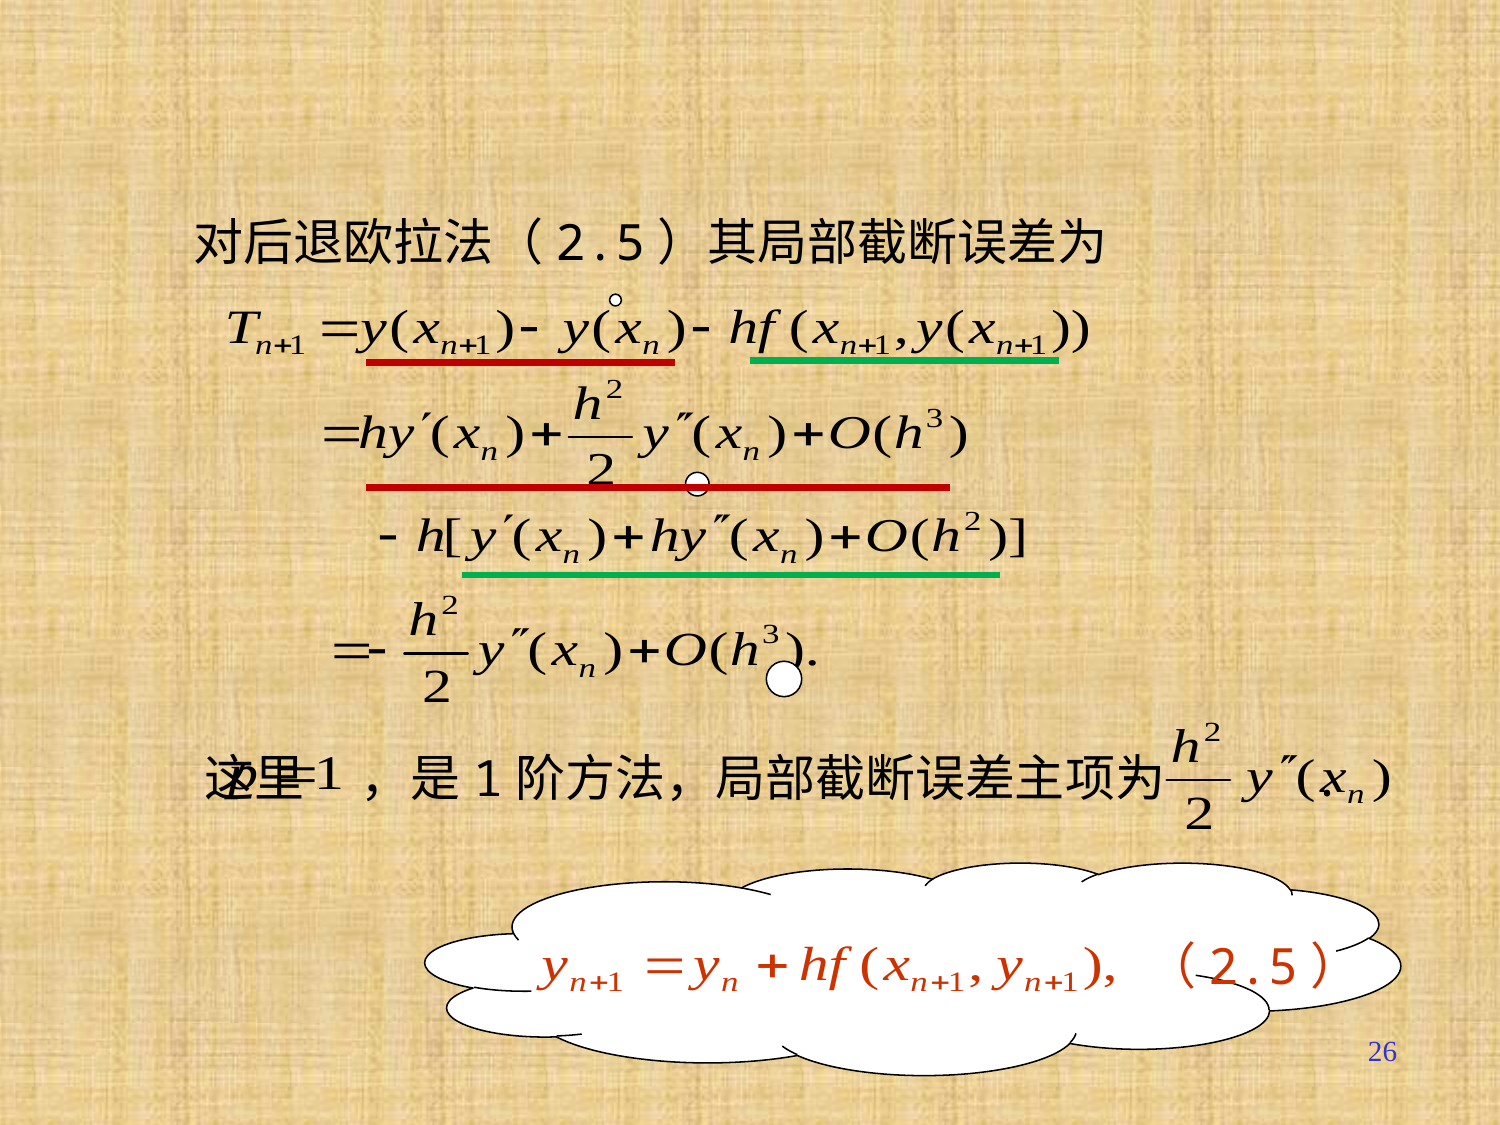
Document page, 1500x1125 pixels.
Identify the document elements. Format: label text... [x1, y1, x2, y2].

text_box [425, 862, 1401, 1075]
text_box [319, 582, 825, 711]
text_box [309, 368, 1033, 571]
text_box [219, 294, 1100, 365]
picture [0, 0, 1500, 1125]
slide_number 26 [1100, 1025, 1413, 1100]
text_box 对后退欧拉法（2.5）其局部截断误差为 [121, 173, 1134, 279]
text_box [98, 708, 1479, 838]
